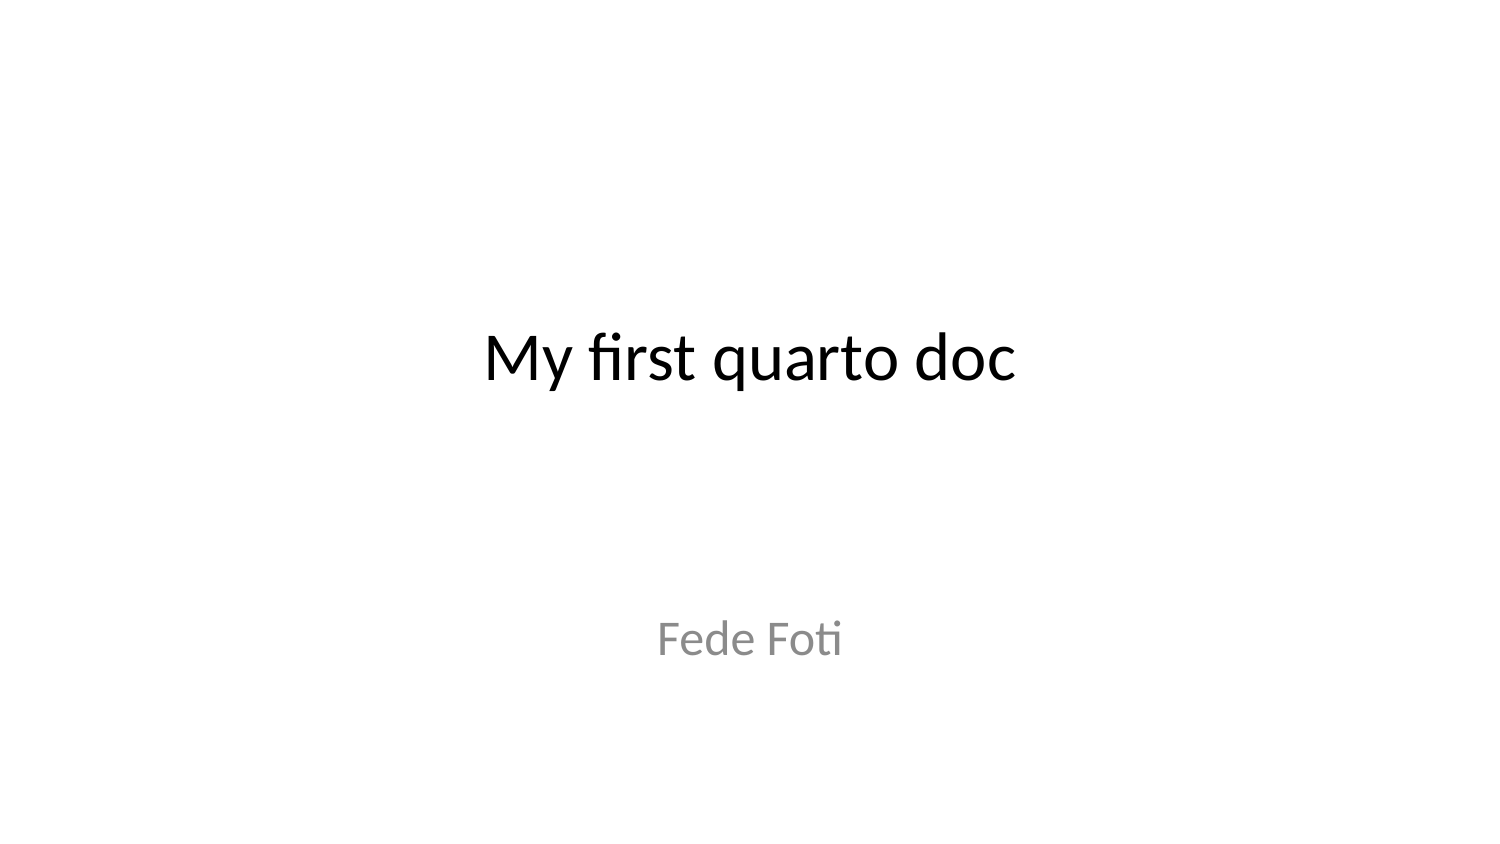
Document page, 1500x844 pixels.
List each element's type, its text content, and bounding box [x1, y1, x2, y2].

title My first quarto doc [112, 262, 1388, 443]
subtitle Fede Foti [225, 478, 1275, 694]
